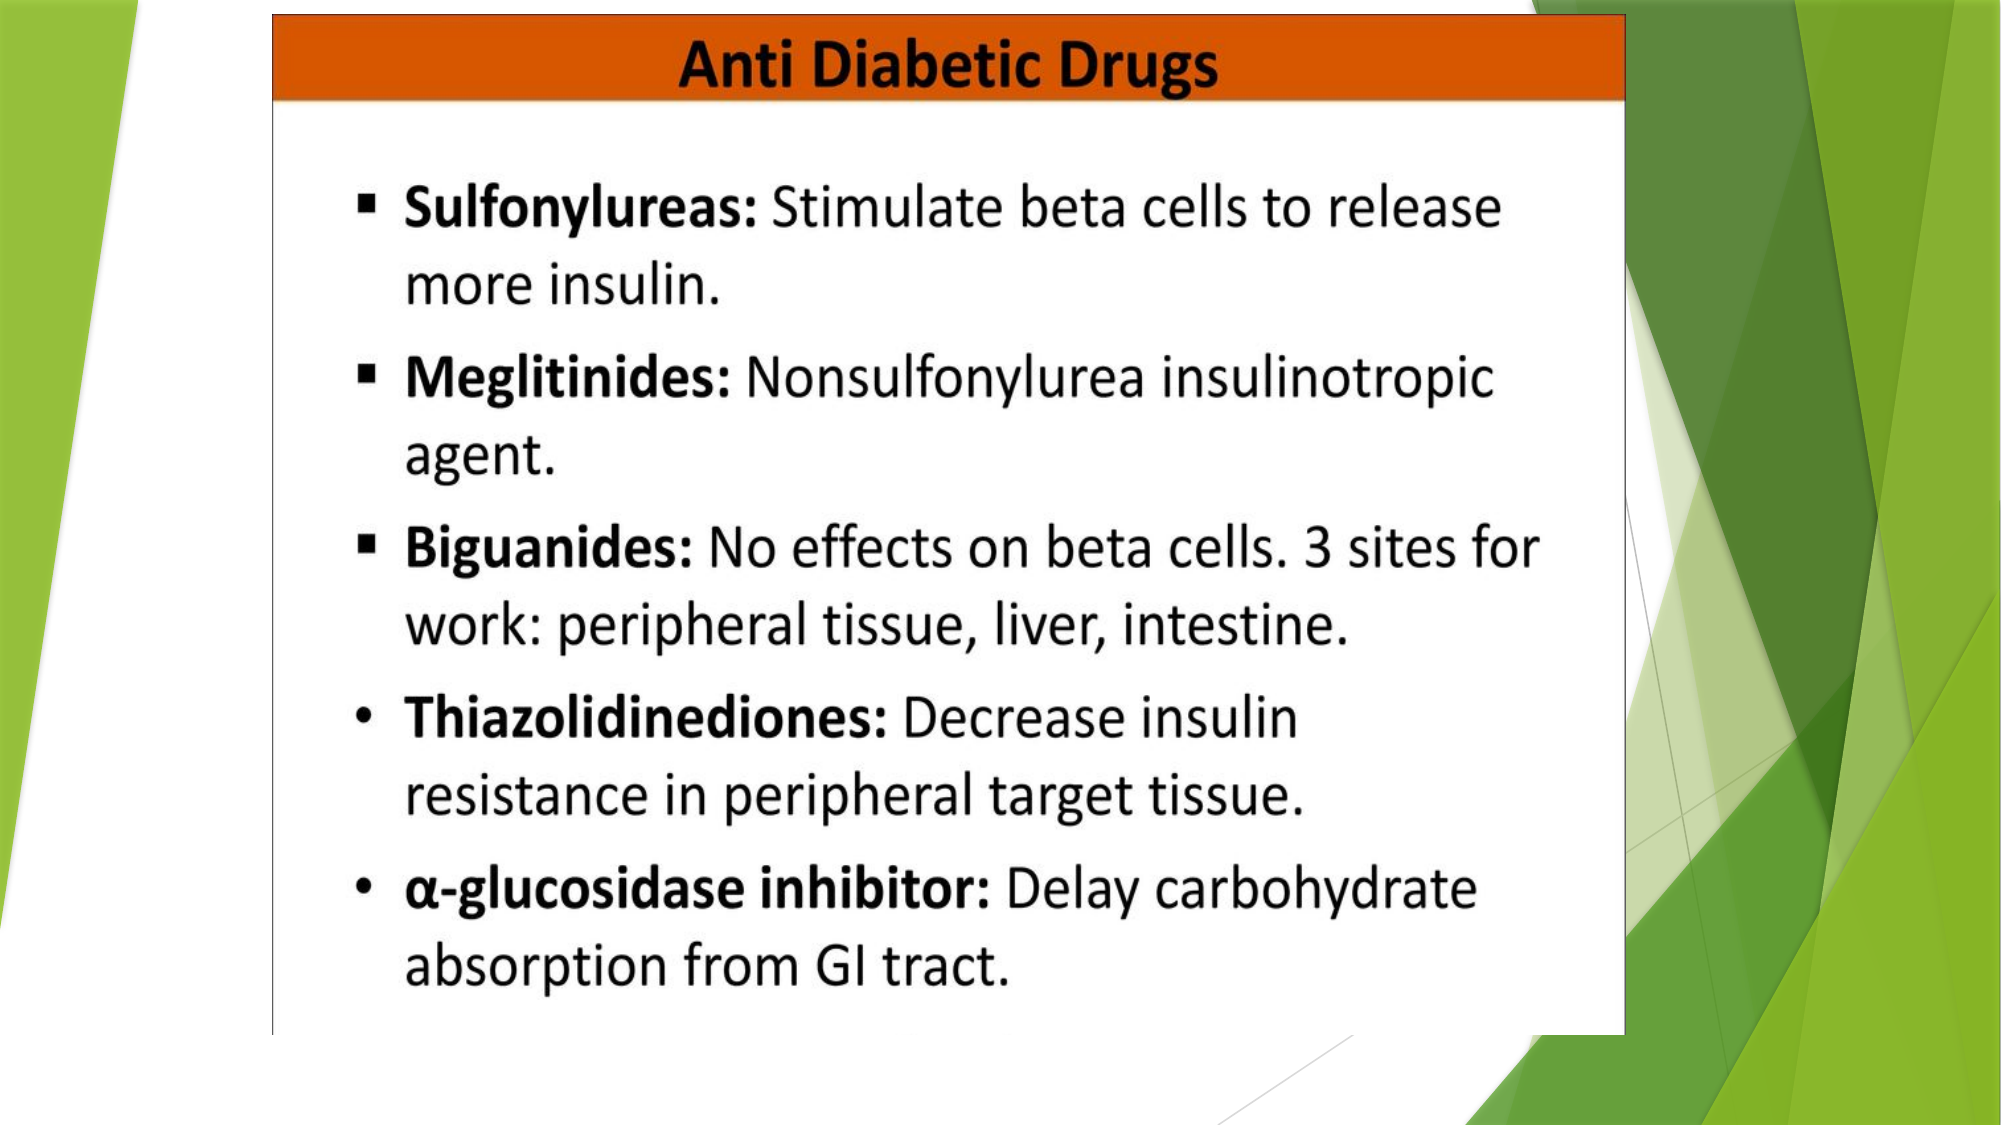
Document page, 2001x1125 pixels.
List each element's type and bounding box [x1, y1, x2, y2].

picture [267, 13, 1630, 1036]
